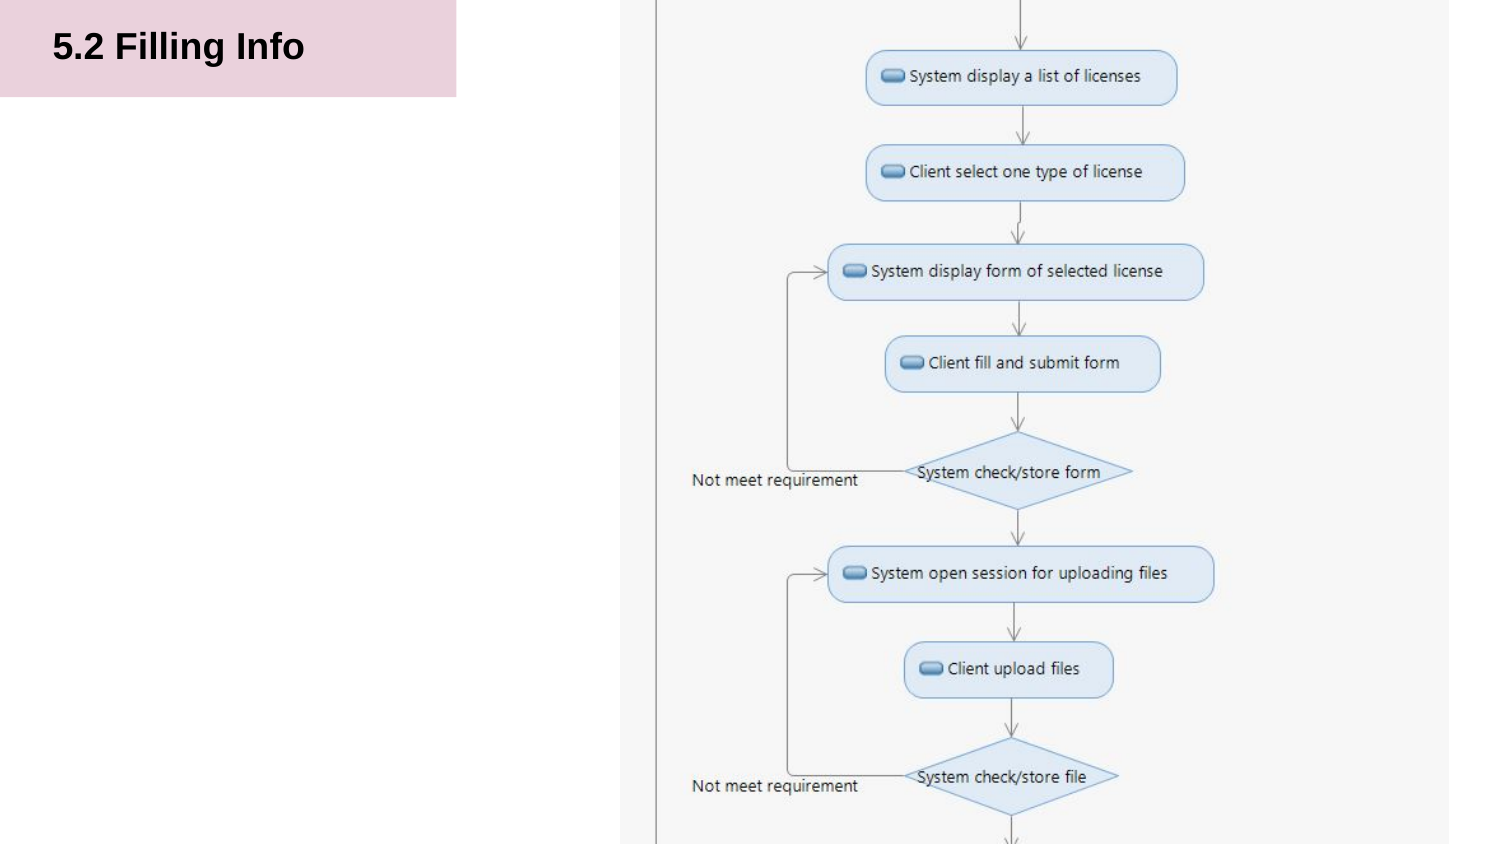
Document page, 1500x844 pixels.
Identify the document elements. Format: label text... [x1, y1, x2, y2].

title 5.2 Filling Info [0, 0, 457, 98]
picture [620, 0, 1450, 844]
